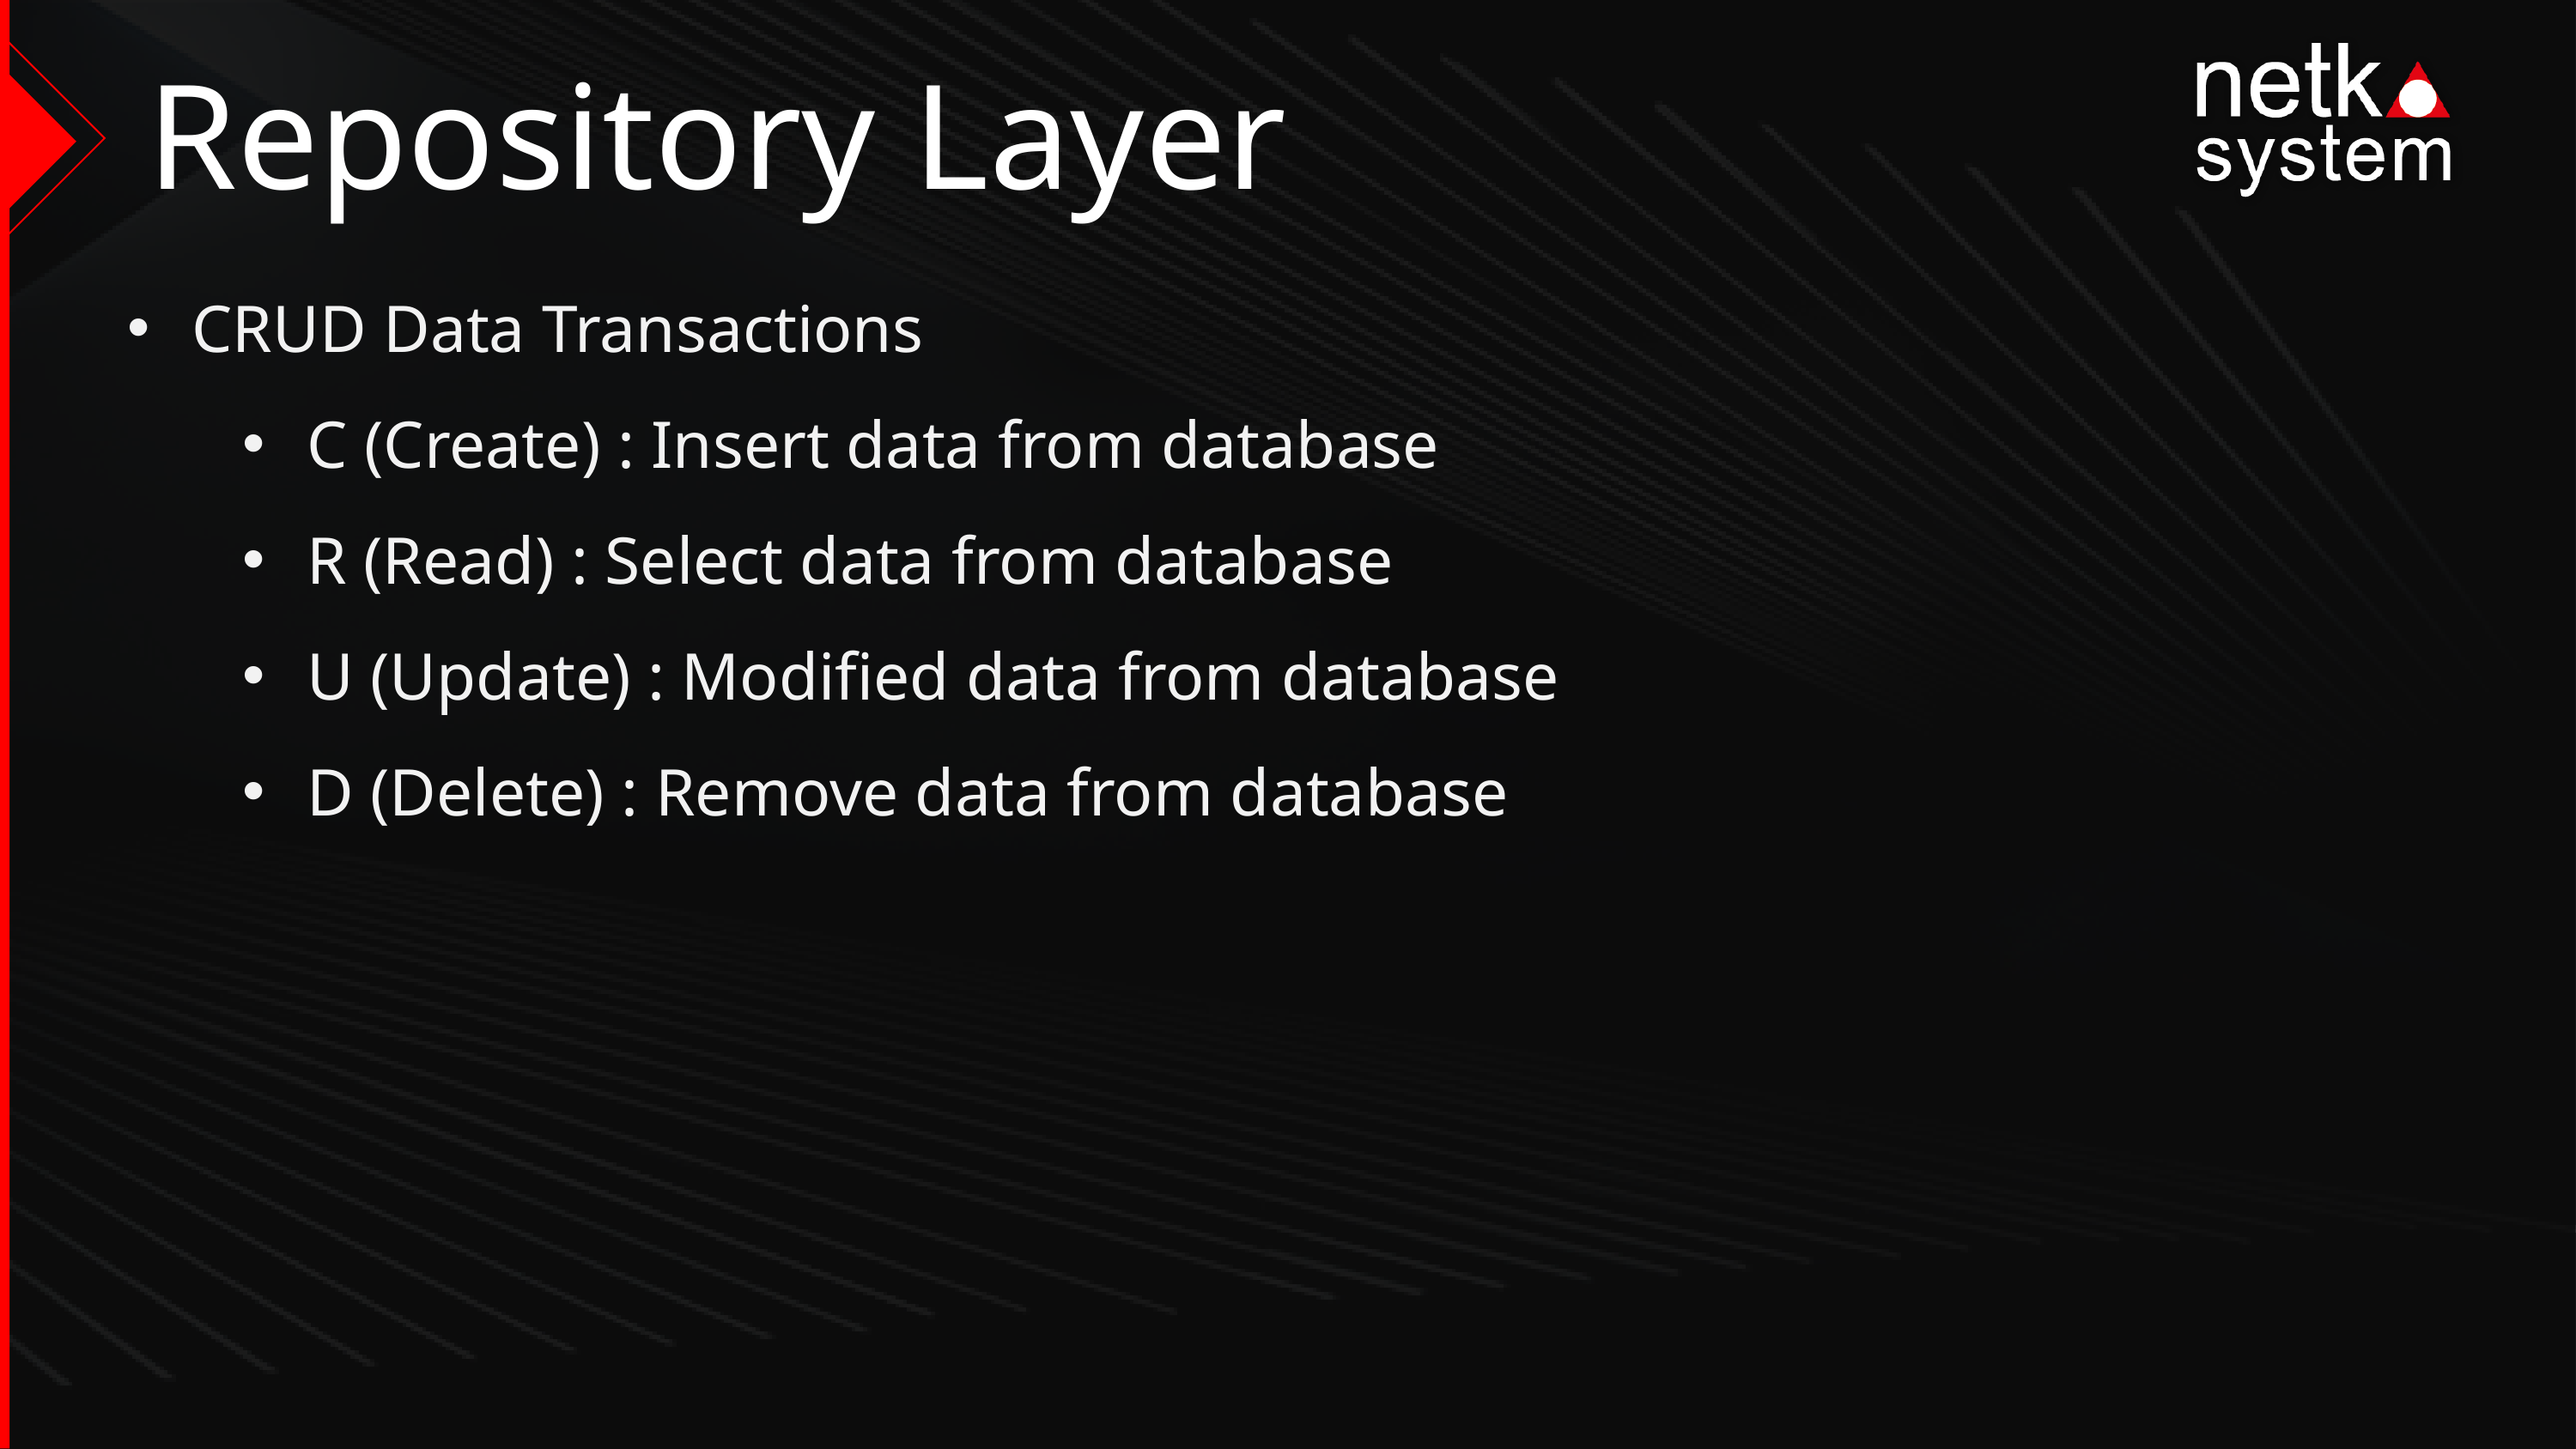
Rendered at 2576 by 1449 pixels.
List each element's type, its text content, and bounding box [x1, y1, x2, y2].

picture [2181, 27, 2466, 205]
title Repository Layer [134, 58, 2163, 205]
text_box CRUD Data Transactions C (Create) : Insert data from database R (Read) : Select data from database U (Update) : Modified data from database D (Delete) : Remove data from database [127, 249, 2441, 1270]
